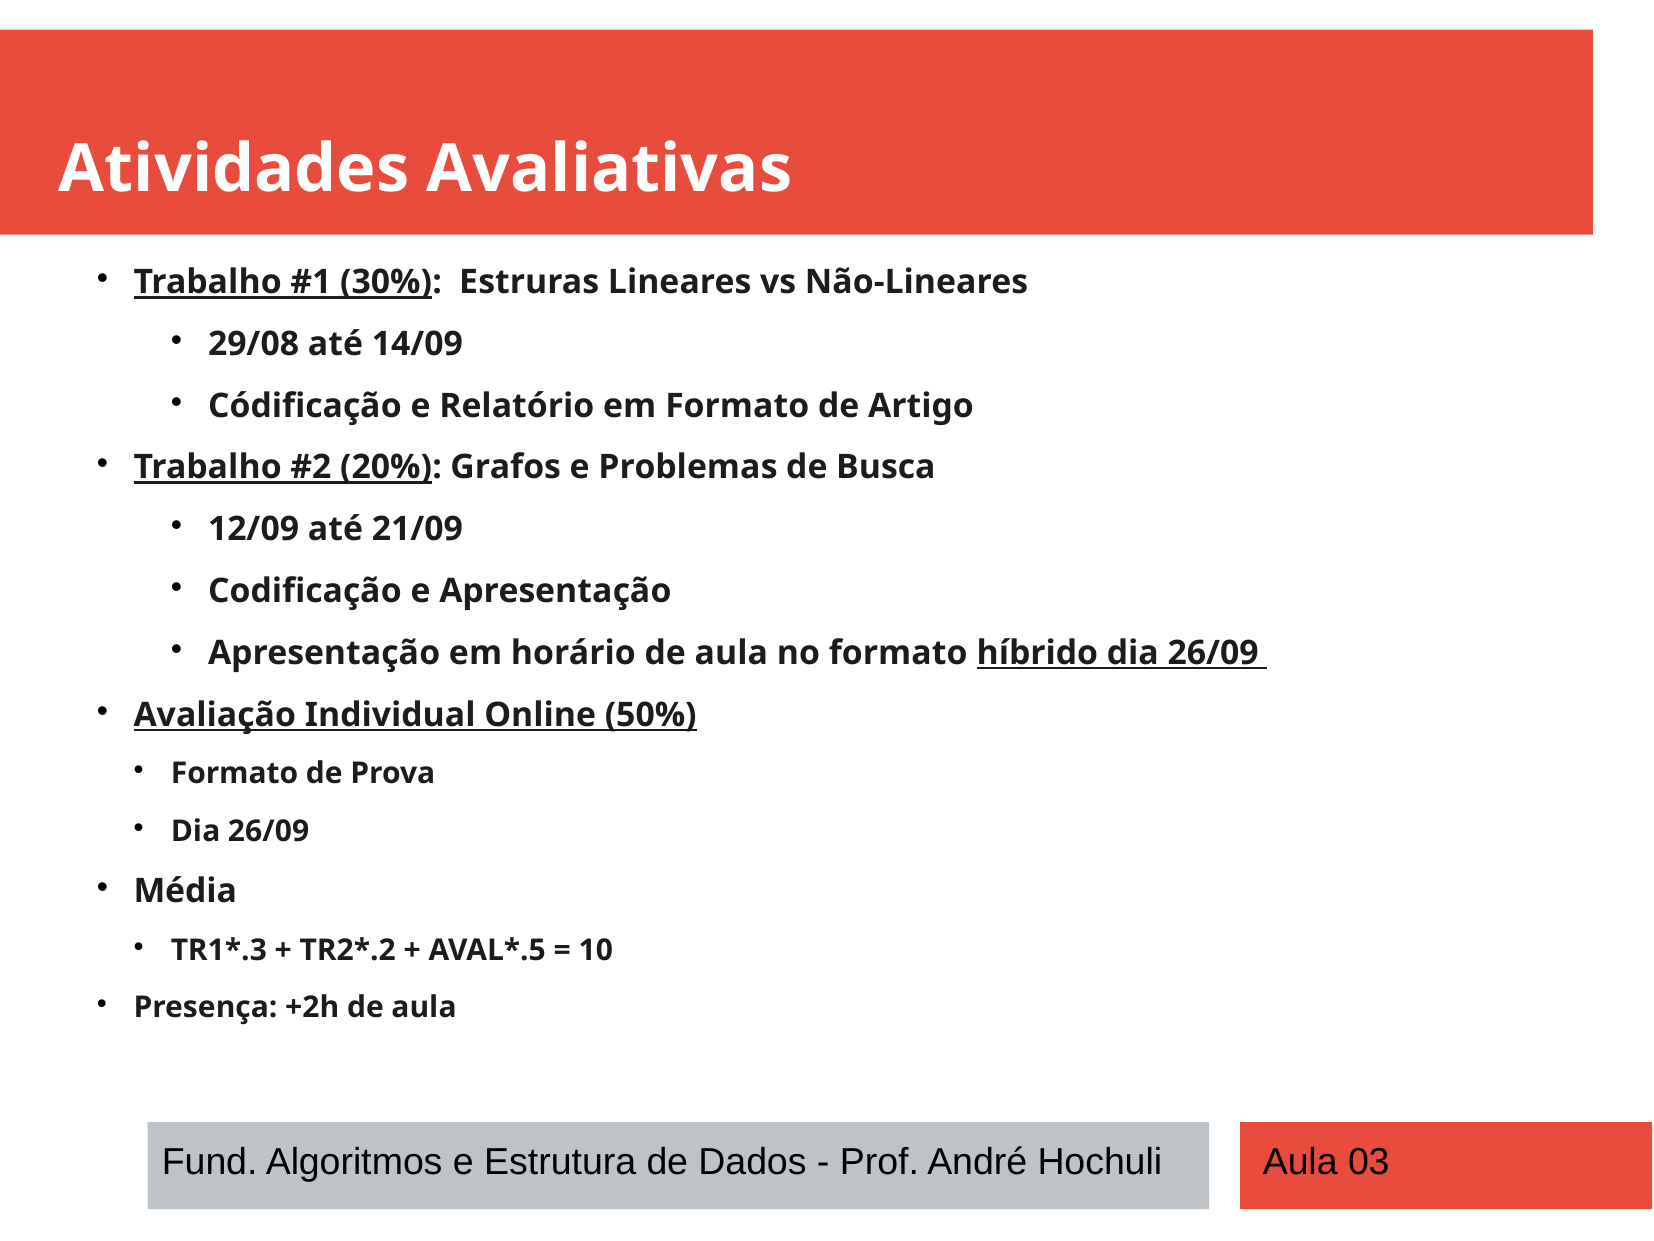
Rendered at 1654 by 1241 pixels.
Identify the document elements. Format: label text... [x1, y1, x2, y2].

text_box Aula 03 [1248, 1129, 1622, 1188]
text_box Atividades Avaliativas [59, 59, 1593, 206]
text_box Trabalho #1 (30%): Estruras Lineares vs Não-Lineares 29/08 até 14/09 Códificação e Relatório em Formato de Artigo Trabalho #2 (20%): Grafos e Problemas de Busca 12/09 até 21/09 Codificação e Apresentação Apresentação em horário de aula no formato híbrido dia 26/09 Avaliação Individual Online (50%) Formato de Prova Dia 26/09 Média TR1*.3 + TR2*.2 + AVAL*.5 = 10 Presença: +2h de aula [59, 259, 1564, 1027]
text_box Fund. Algoritmos e Estrutura de Dados - Prof. André Hochuli [147, 1129, 1204, 1188]
